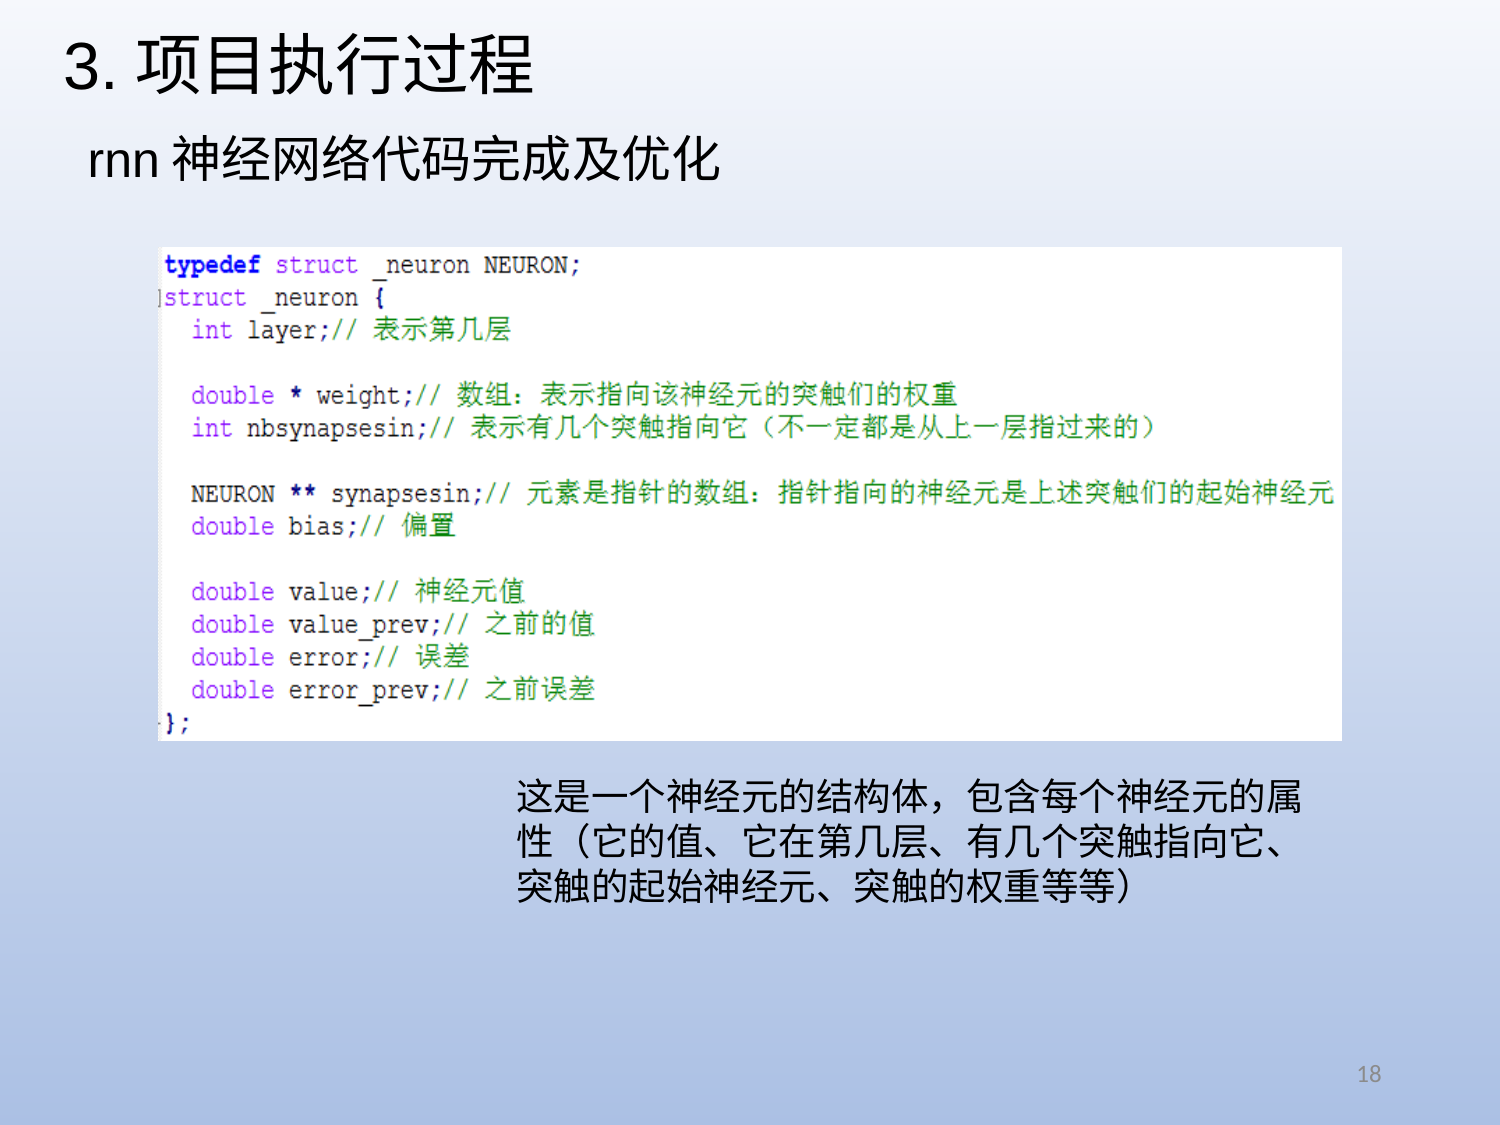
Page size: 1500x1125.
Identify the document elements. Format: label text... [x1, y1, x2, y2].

slide_number 18 [1059, 1042, 1397, 1103]
text_box rnn神经网络代码完成及优化 [72, 120, 1193, 255]
text_box 这是一个神经元的结构体，包含每个神经元的属性（它的值、它在第几层、有几个突触指向它、突触的起始神经元、突触的权重等等） [501, 765, 1320, 916]
text_box 3.项目执行过程 [48, 25, 1345, 112]
picture [158, 246, 1342, 741]
